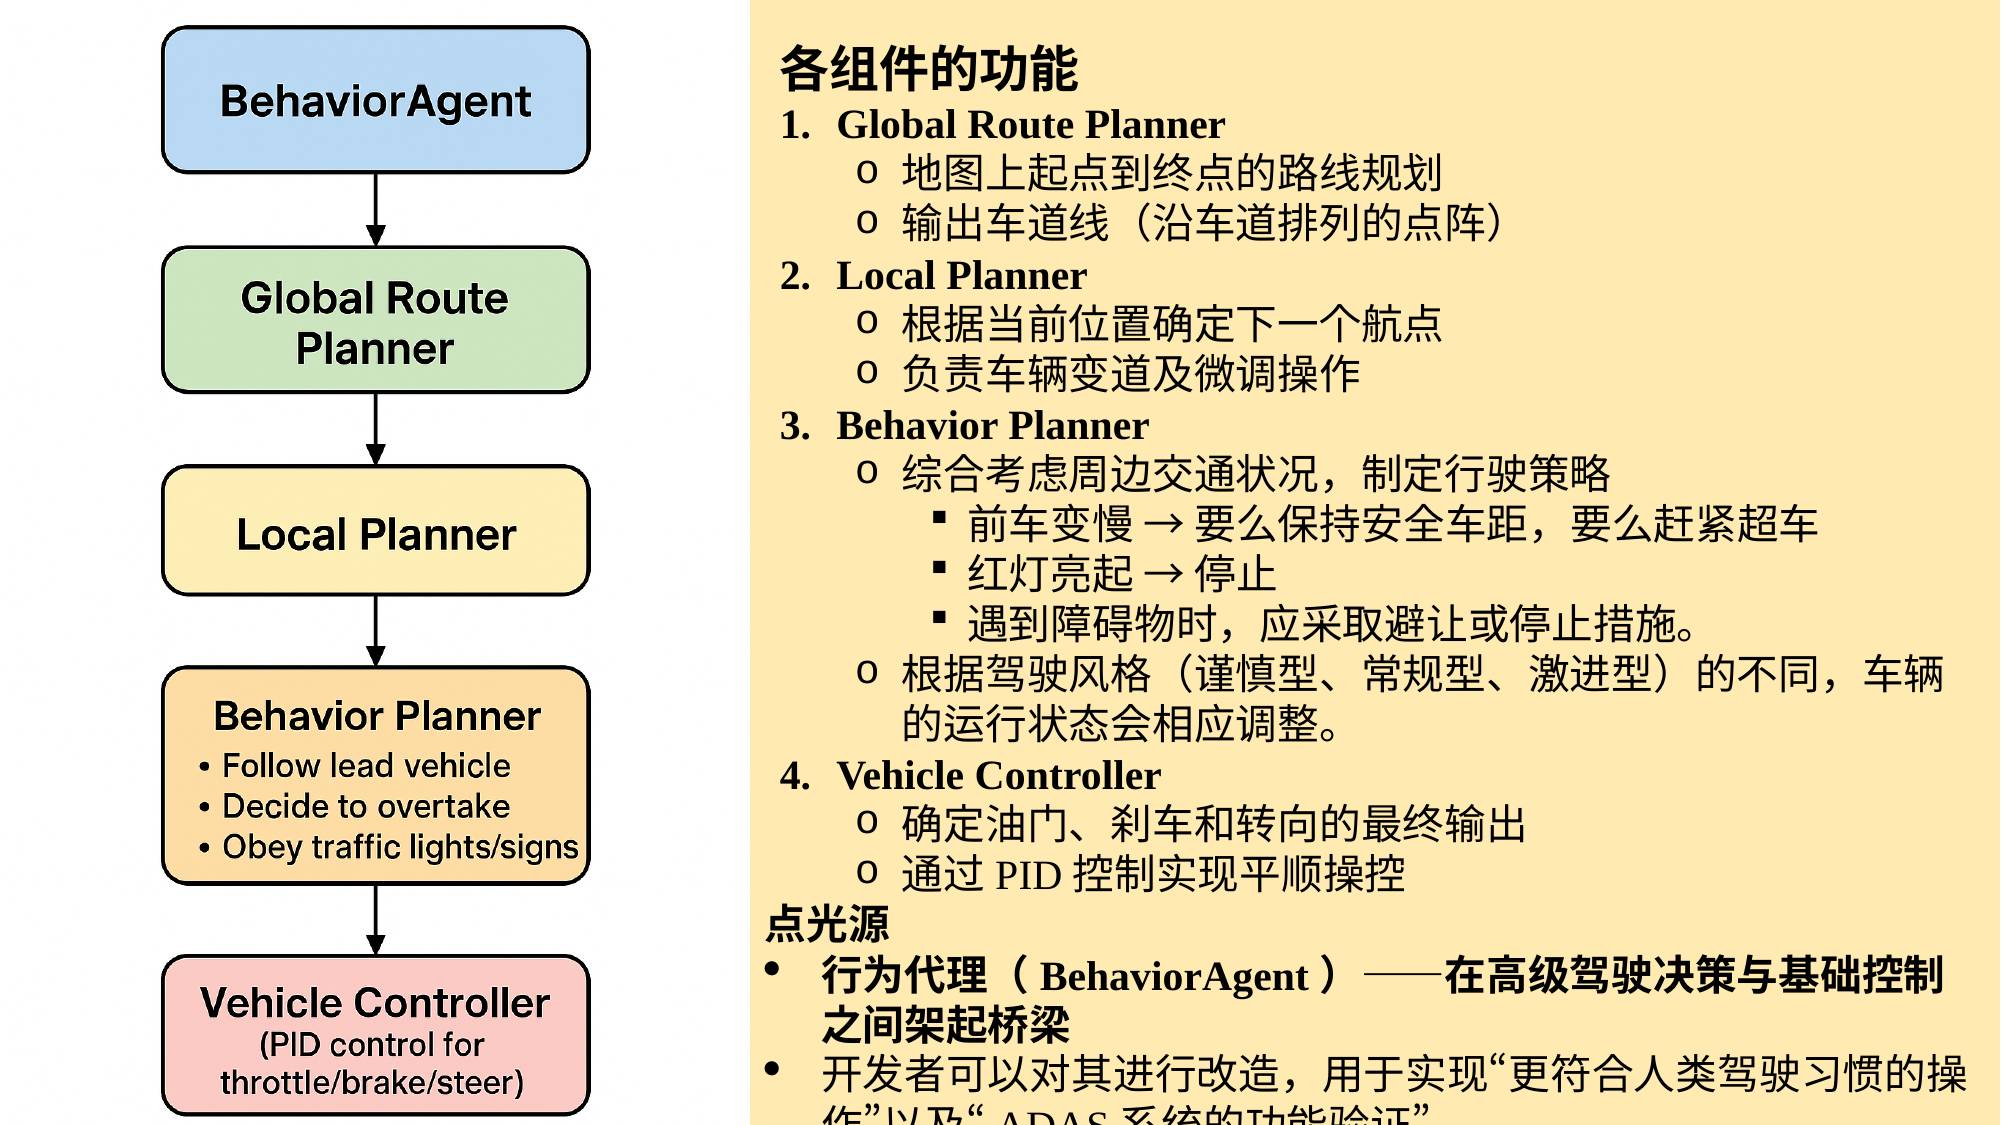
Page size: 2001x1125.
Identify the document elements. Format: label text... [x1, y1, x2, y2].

picture [0, 0, 751, 1125]
text_box 点光源 行为代理（BehaviorAgent）——在高级驾驶决策与基础控制之间架起桥梁 开发者可以对其进行改造，用于实现“更符合人类驾驶习惯的操作”以及“ADAS系统的功能验证”。 [751, 890, 2000, 1125]
text_box 各组件的功能 Global Route Planner 地图上起点到终点的路线规划 输出车道线（沿车道排列的点阵） Local Planner 根据当前位置确定下一个航点 负责车辆变道及微调操作 Behavior Planner 综合考虑周边交通状况，制定行驶策略 前车变慢 → 要么保持安全车距，要么赶紧超车 红灯亮起 → 停止 遇到障碍物时，应采取避让或停止措施。 根据驾驶风格（谨慎型、常规型、激进型）的不同，车辆的运行状态会相应调整。 Vehicle Controller 确定油门、刹车和转向的最终输出 通过PID控制实现平顺操控 [765, 0, 2000, 890]
